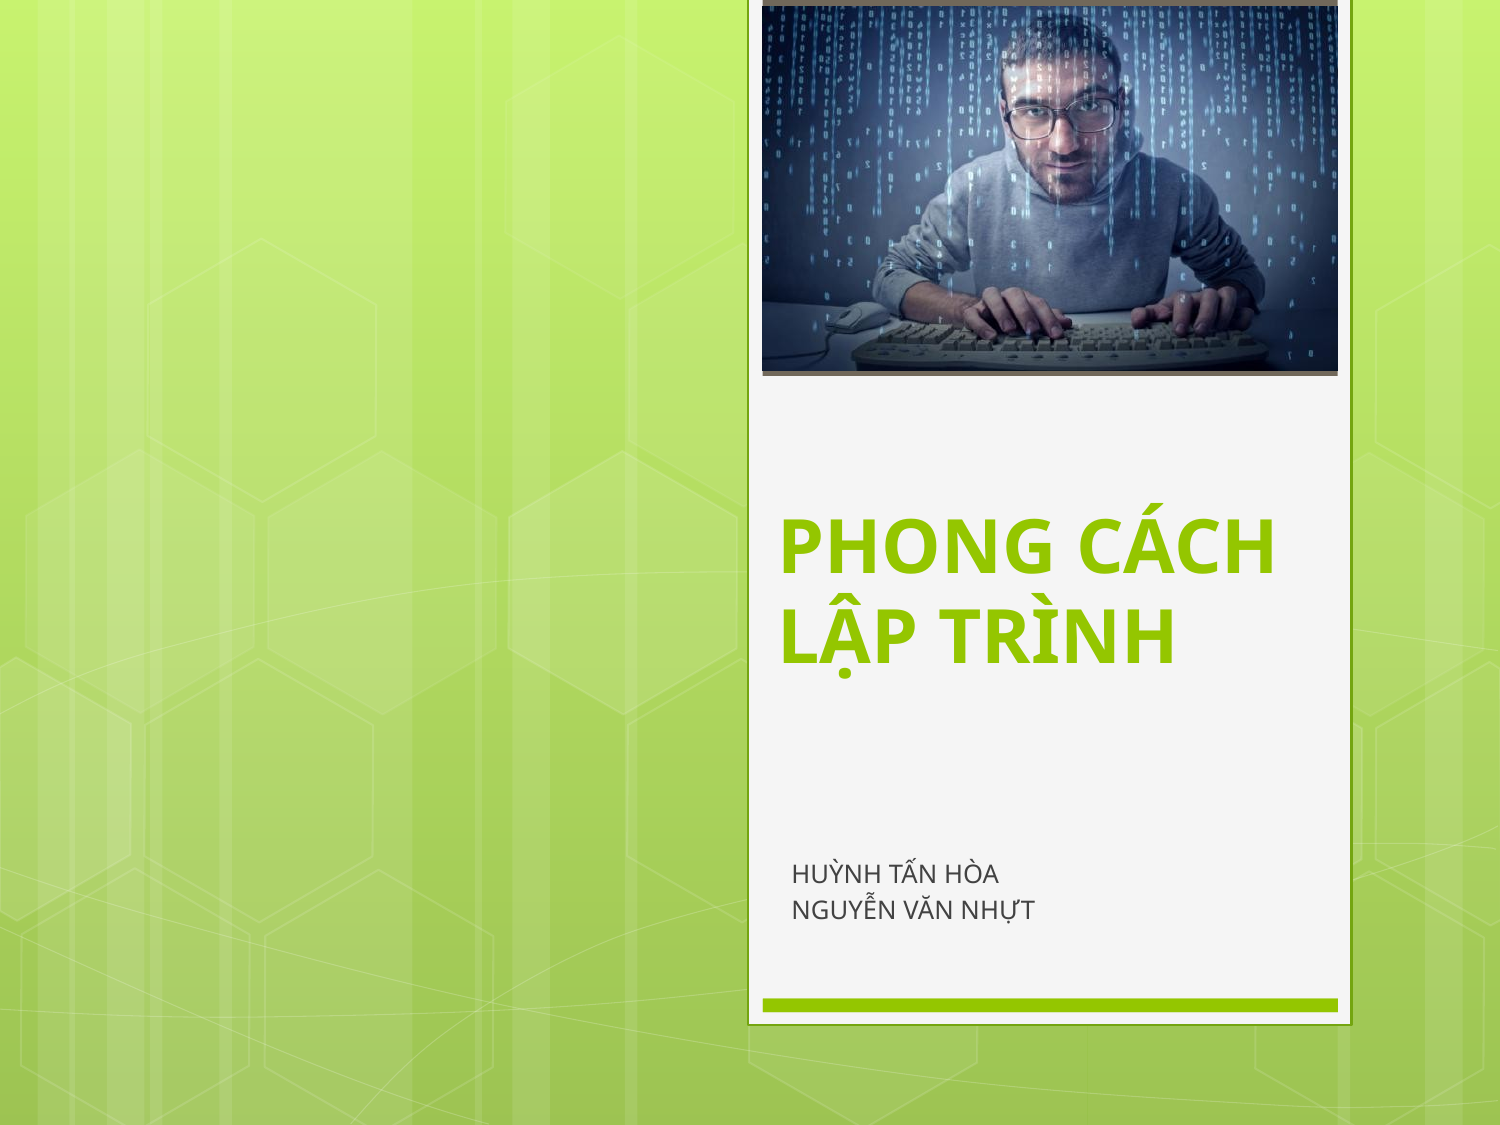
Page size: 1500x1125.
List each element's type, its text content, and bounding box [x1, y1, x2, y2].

title PHONG CÁCH LẬP TRÌNH [762, 462, 1325, 686]
picture [762, 6, 1338, 372]
subtitle HUỲNH TẤN HÒA NGUYỄN VĂN NHỰT [776, 849, 1320, 932]
